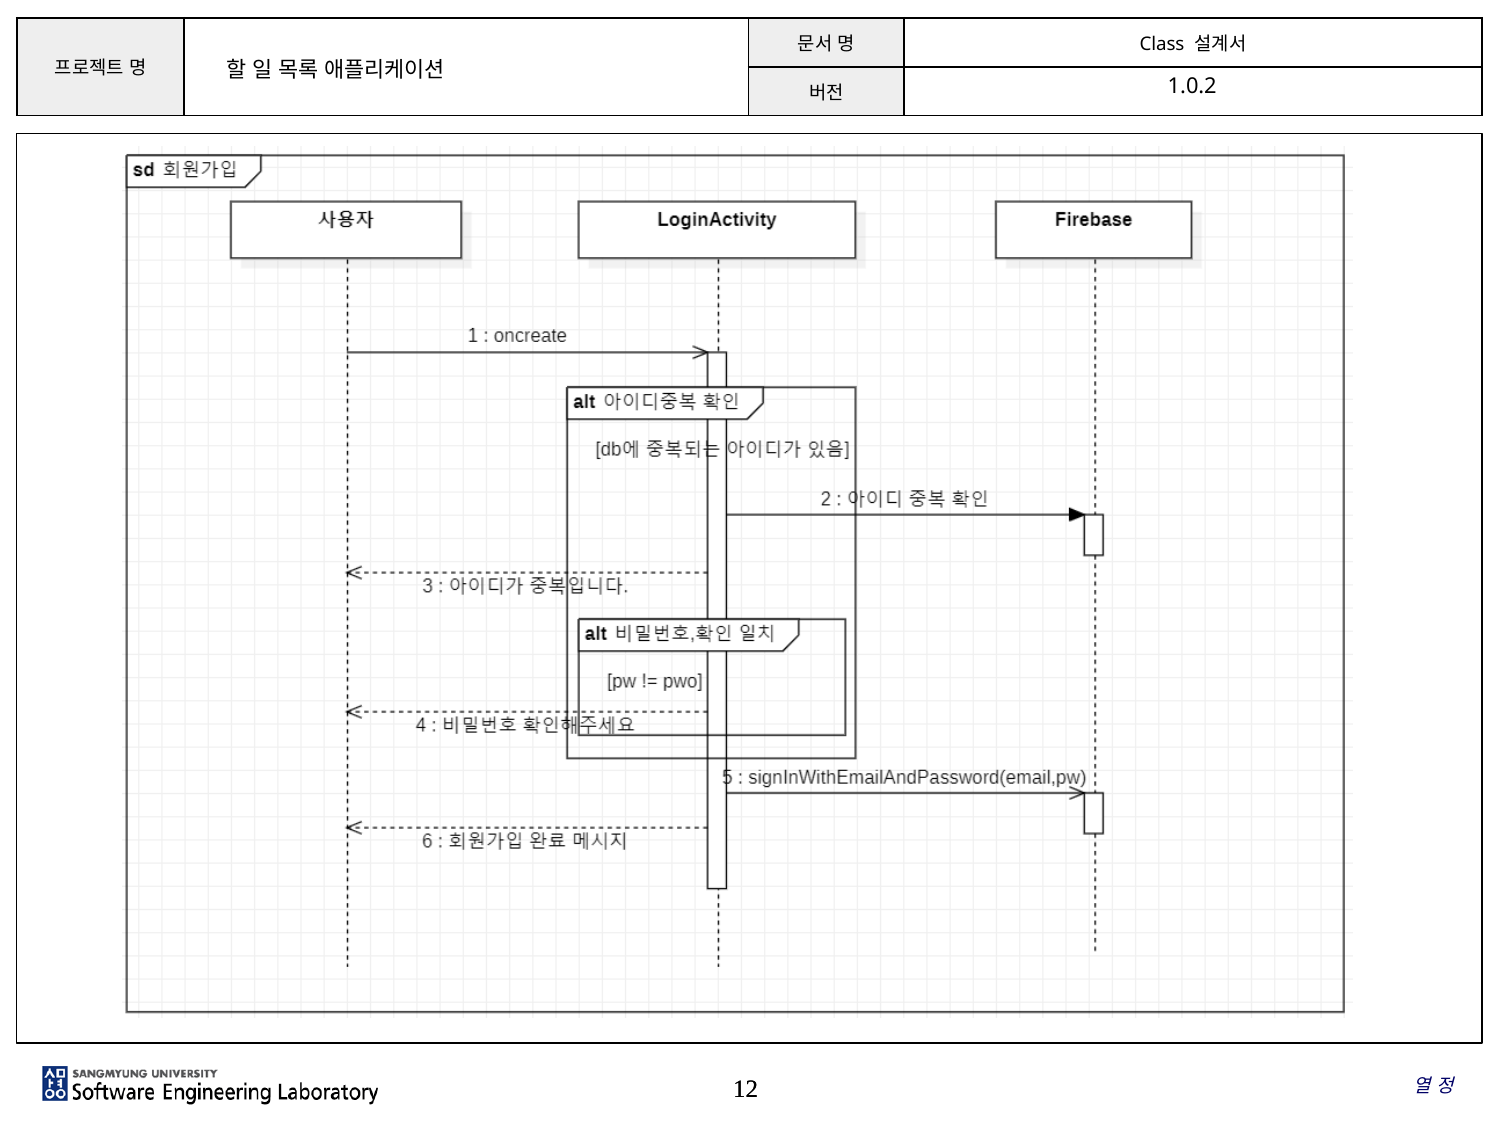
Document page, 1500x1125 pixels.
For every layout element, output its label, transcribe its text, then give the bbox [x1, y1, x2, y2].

picture [122, 146, 1353, 1018]
footer 열 정 [994, 1060, 1454, 1110]
text_box 할 일 목록 애플리케이션 [211, 47, 597, 89]
text_box 1.0.2 [1152, 64, 1343, 132]
picture [42, 1066, 382, 1106]
